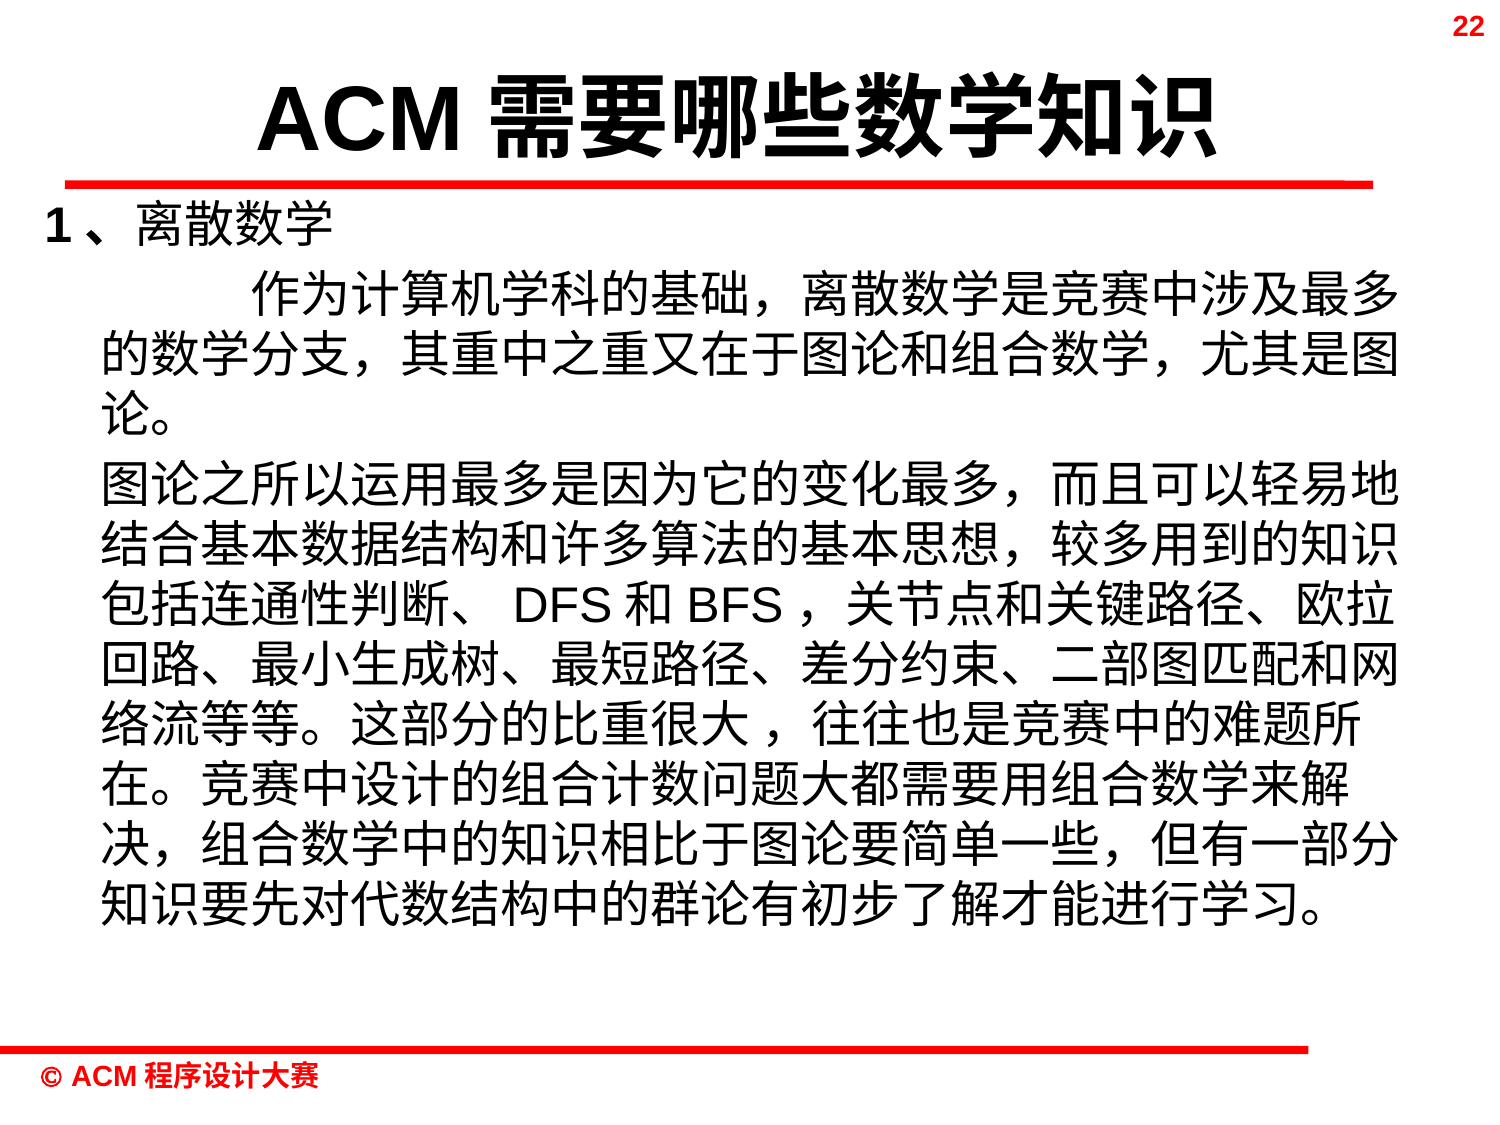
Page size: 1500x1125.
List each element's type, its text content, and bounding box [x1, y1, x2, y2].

title ACM需要哪些数学知识 [100, 42, 1376, 184]
list 1、离散数学 作为计算机学科的基础，离散数学是竞赛中涉及最多的数学分支，其重中之重又在于图论和组合数学，尤其是图论。 图论之所以运用最多是因为它的变化最多，而且可以轻易地结合基本数据结构和许多算法的基本思想，较多用到的知识包括连通性判断、DFS和BFS，关节点和关键路径、欧拉回路、最小生成树、最短路径、差分约束、二部图匹配和网络流等等。这部分的比重很大 ，往往也是竞赛中的难题所在。竞赛中设计的组合计数问题大都需要用组合数学来解决，组合数学中的知识相比于图论要简单一些，但有一部分知识要先对代数结构中的群论有初步了解才能进行学习。 [29, 184, 1436, 1059]
